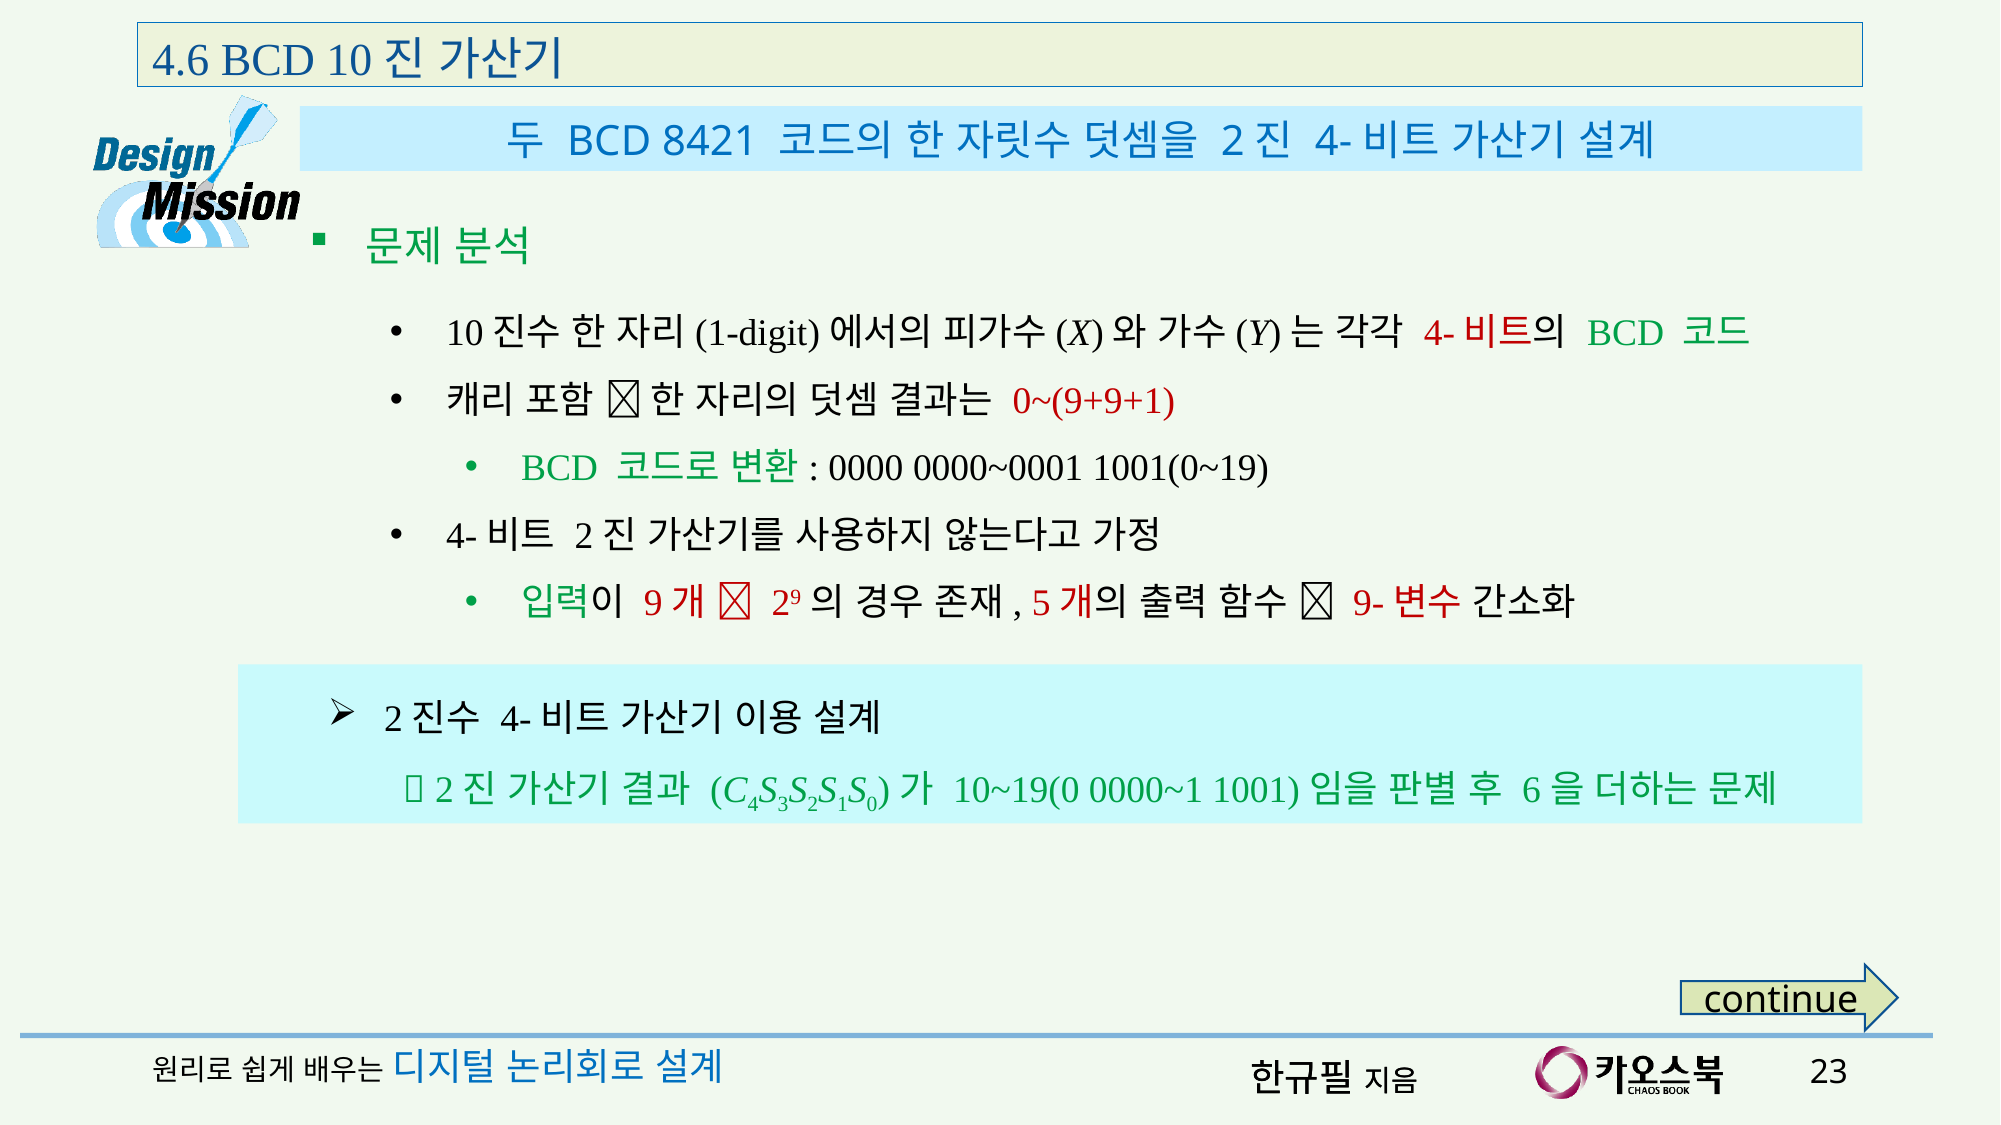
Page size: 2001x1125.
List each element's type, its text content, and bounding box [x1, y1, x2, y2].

footer 원리로 쉽게 배우는 디지털 논리회로 설계 [137, 1035, 832, 1096]
slide_number 23 [1769, 1042, 1863, 1103]
text_box 2진수 4-비트 가산기 이용 설계  2진 가산기 결과 (C4S3S2S1S0)가 10~19(0 0000~1 1001)임을 판별 후 6을 더하는 문제 [238, 664, 1863, 824]
picture [1535, 1046, 1723, 1099]
text_box 두 BCD 8421 코드의 한 자릿수 덧셈을 2진 4-비트 가산기 설계 [300, 106, 1863, 171]
text_box 4.6 BCD 10진 가산기 [137, 22, 1863, 87]
text_box 10진수 한 자리(1-digit)에서의 피가수(X)와 가수(Y)는 각각 4-비트의 BCD 코드 캐리 포함  한 자리의 덧셈 결과는 0~(9+9+1) BCD 코드로 변환: 0000 0000~0001 1001(0~19) 4-비트 2진 가산기를 사용하지 않는다고 가정 입력이 9개  29의 경우 존재, 5개의 출력 함수  9-변수 간소화 [299, 278, 1863, 631]
text_box continue [1679, 962, 1900, 1033]
picture [93, 95, 300, 248]
text_box 문제 분석 [294, 212, 1863, 278]
picture [104, 144, 110, 163]
